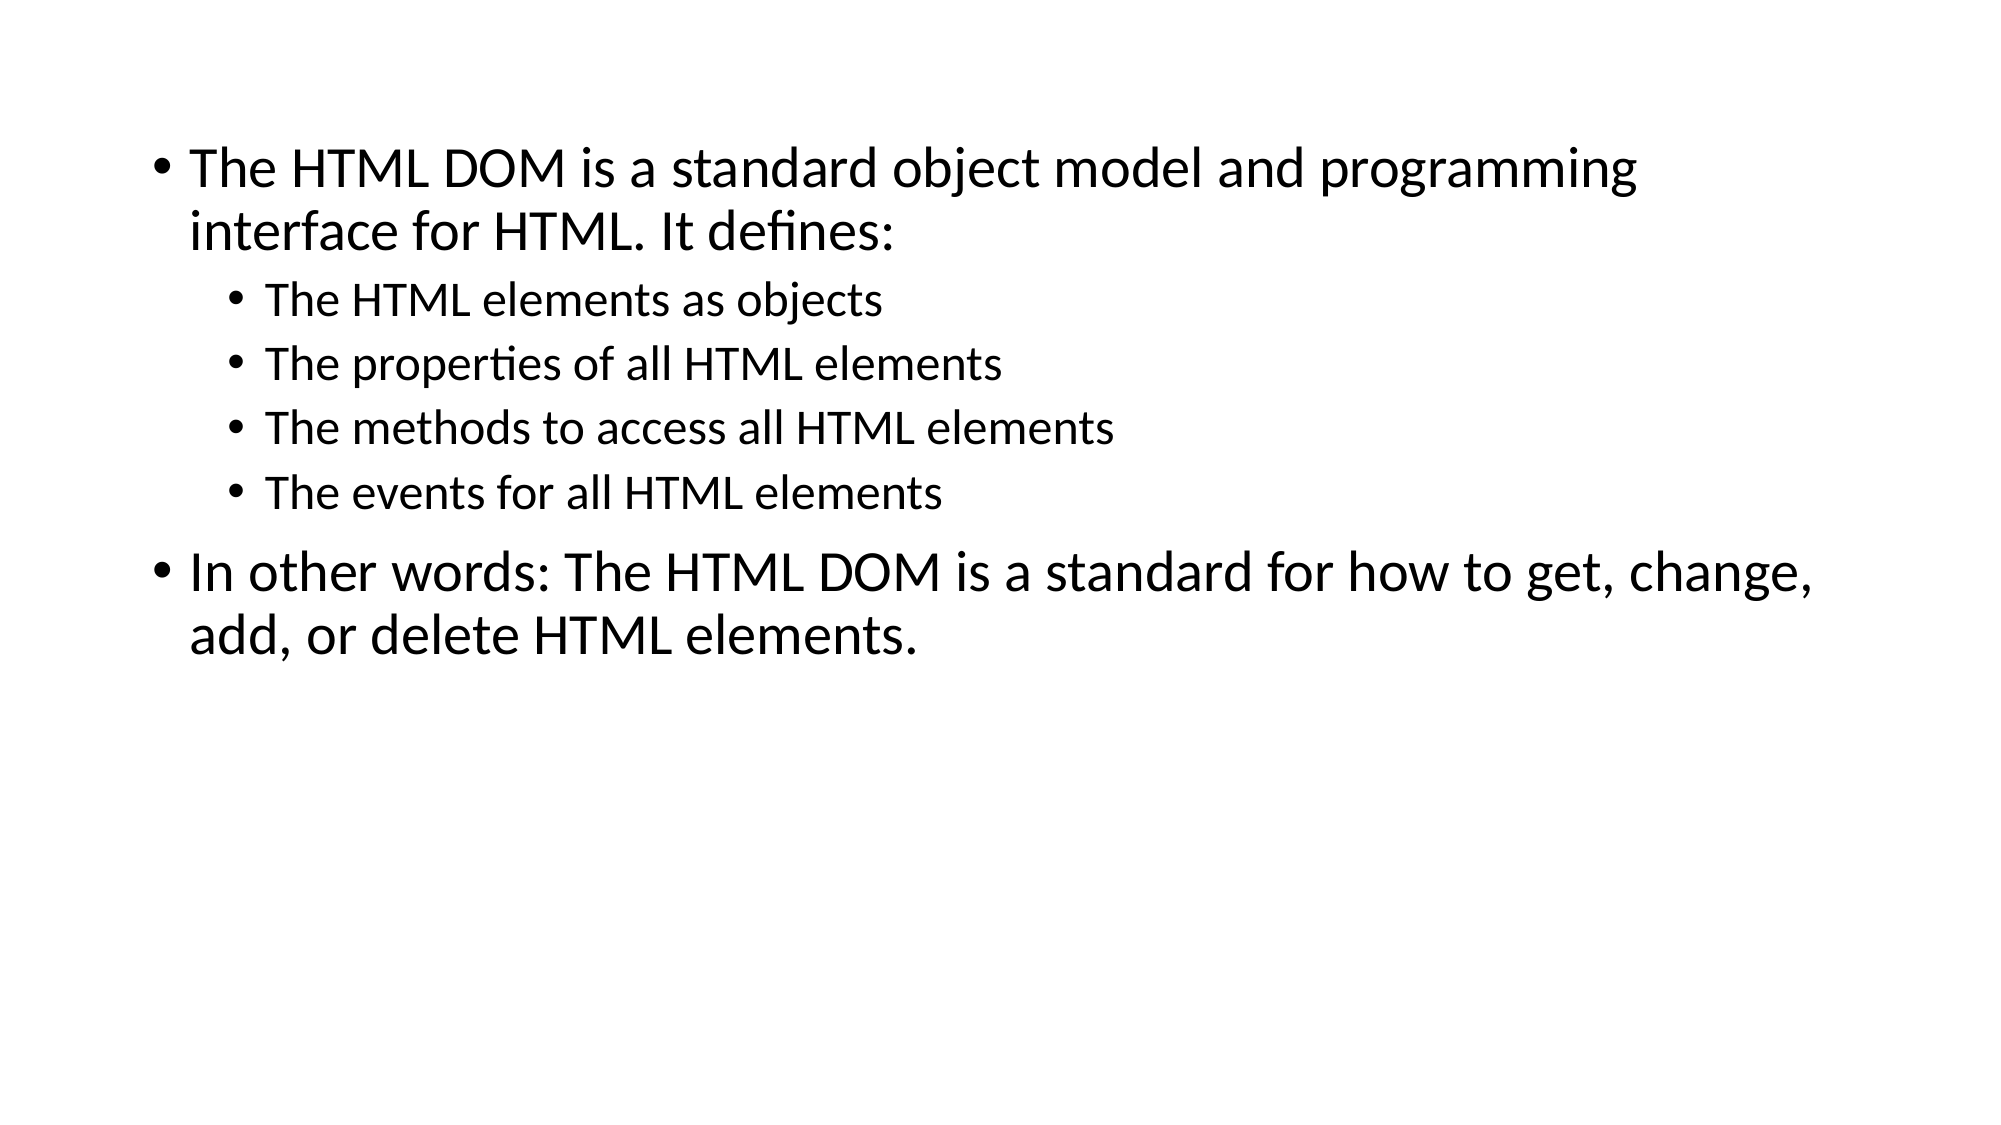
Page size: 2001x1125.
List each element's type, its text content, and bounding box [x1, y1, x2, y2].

list The HTML DOM is a standard object model and programming interface for HTML. It defines: The HTML elements as objects The properties of all HTML elements The methods to access all HTML elements The events for all HTML elements In other words: The HTML DOM is a standard for how to get, change, add, or delete HTML elements. [137, 129, 1863, 1014]
